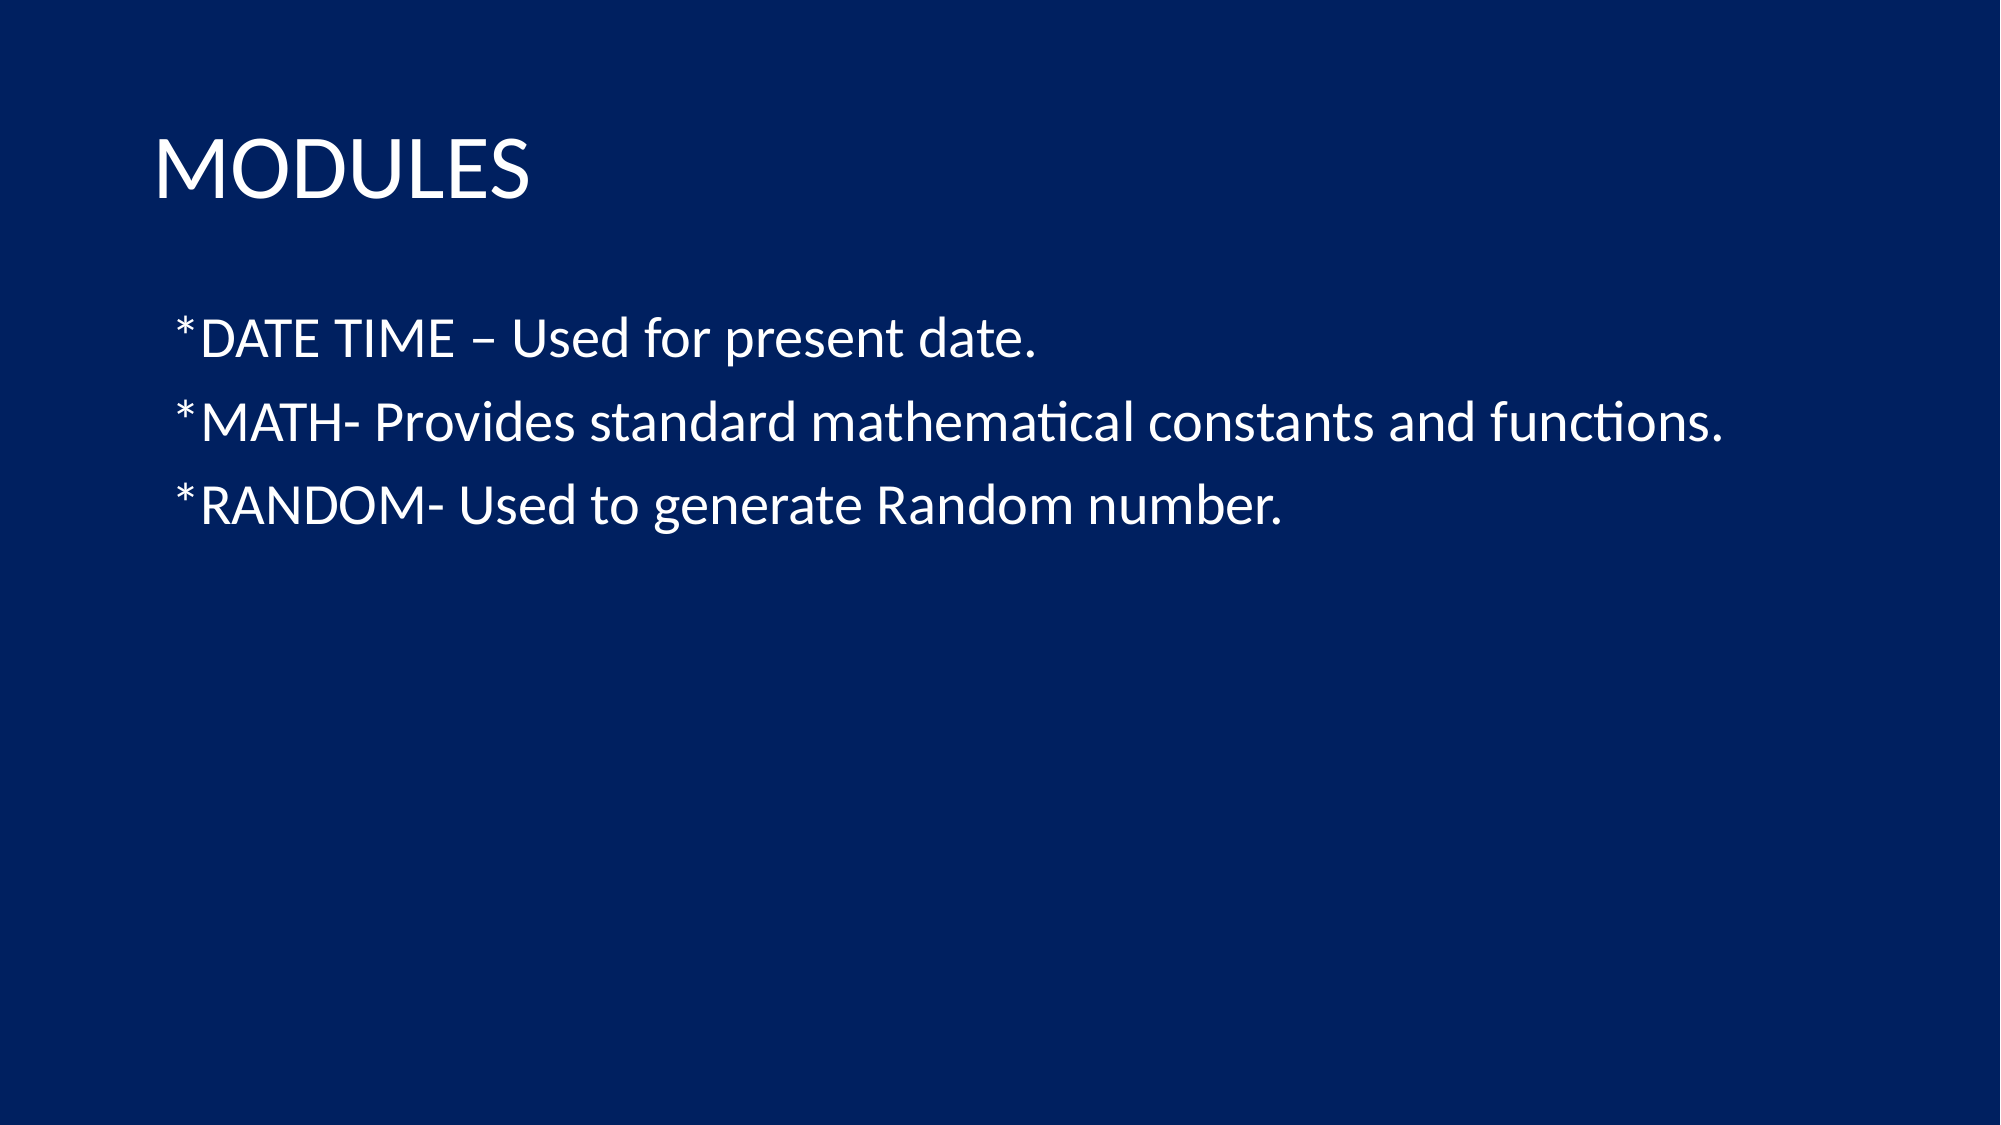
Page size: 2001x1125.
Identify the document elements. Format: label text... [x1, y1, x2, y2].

list *DATE TIME – Used for present date. *MATH- Provides standard mathematical constants and functions. *RANDOM- Used to generate Random number. [137, 299, 1863, 1014]
title MODULES [137, 59, 1863, 278]
